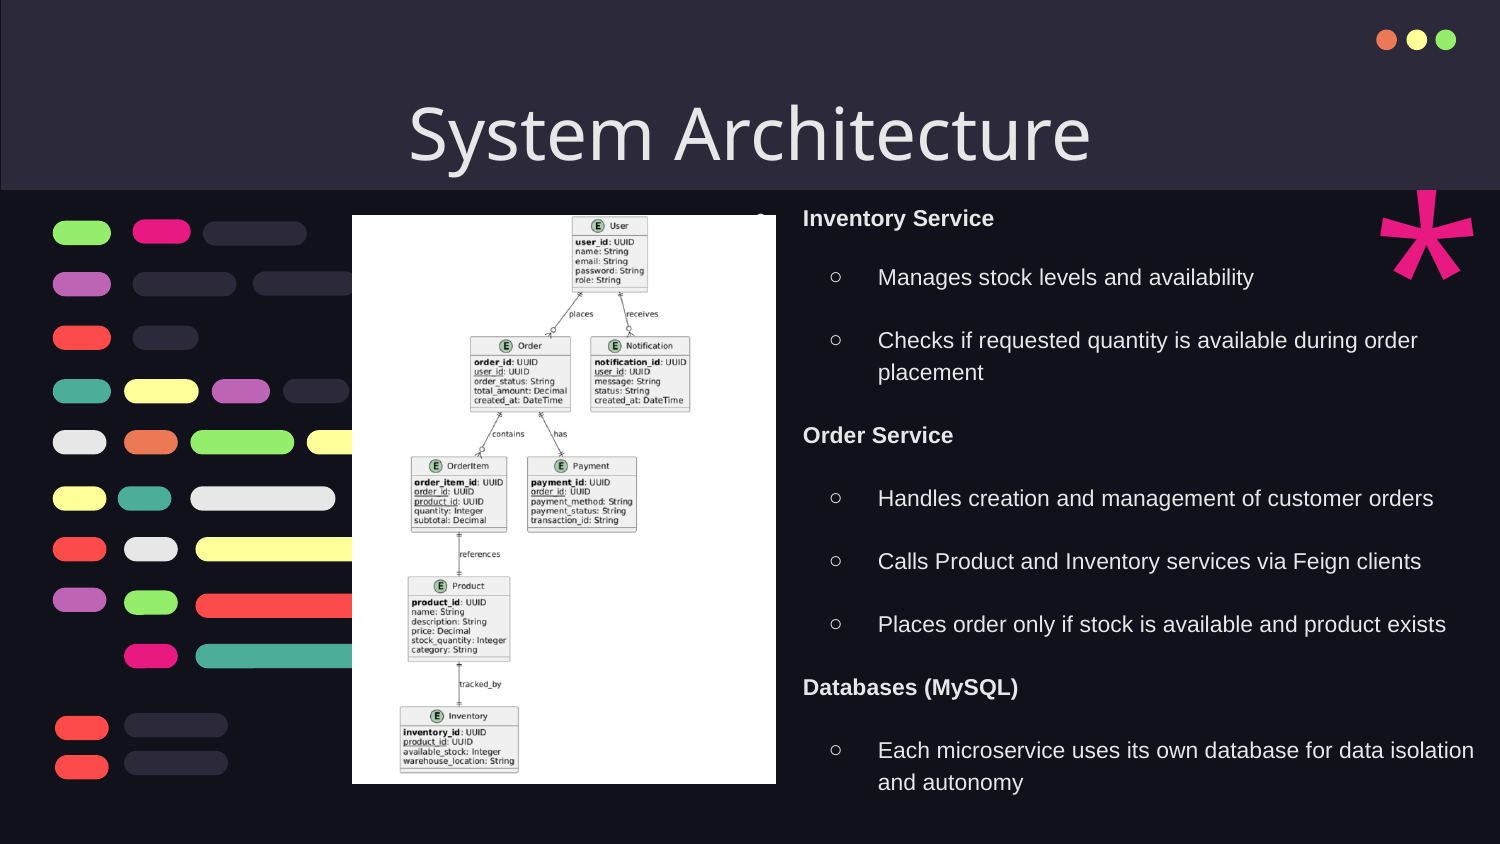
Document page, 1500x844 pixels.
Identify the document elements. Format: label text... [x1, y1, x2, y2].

title System Architecture [118, 72, 1383, 167]
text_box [52, 219, 347, 780]
text_box * [1357, 127, 1444, 258]
subtitle Inventory Service Manages stock levels and availability Checks if requested quantity is available during order placement Order Service Handles creation and management of customer orders Calls Product and Inventory services via Feign clients Places order only if stock is available and product exists Databases (MySQL) Each microservice uses its own database for data isolation and autonomy [712, 184, 1500, 735]
picture [352, 214, 776, 784]
